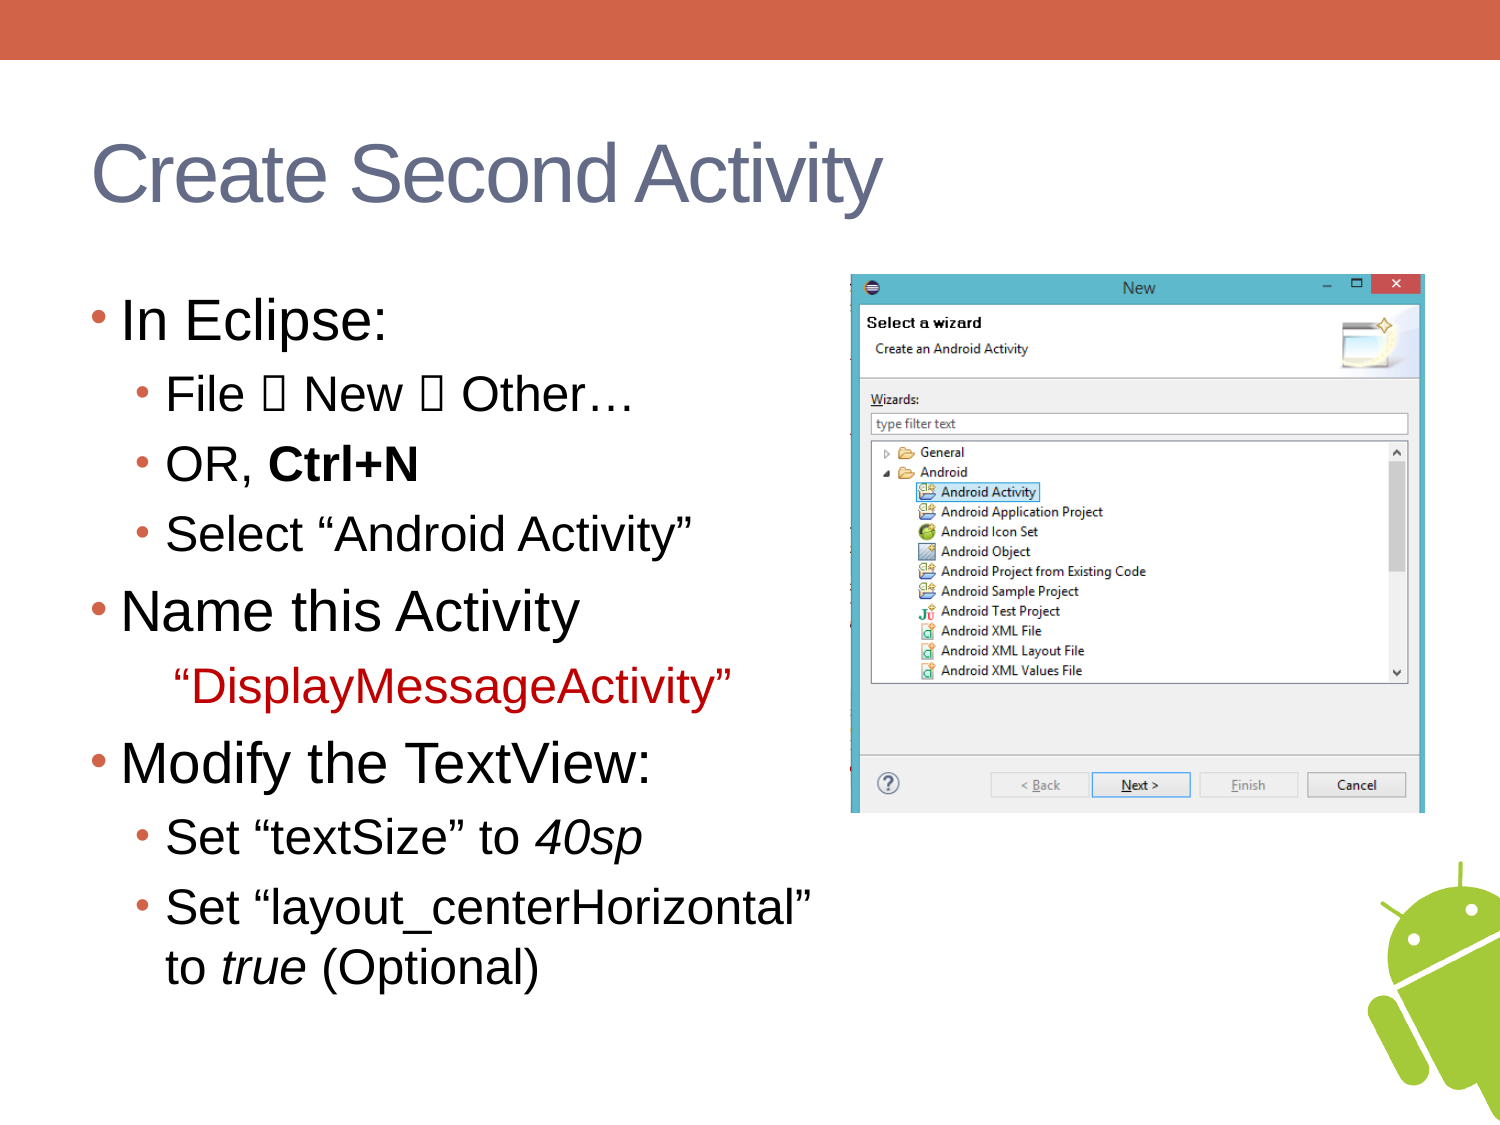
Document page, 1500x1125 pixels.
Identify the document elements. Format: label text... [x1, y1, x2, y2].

list In Eclipse: File  New  Other… OR, Ctrl+N Select “Android Activity” Name this Activity “DisplayMessageActivity” Modify the TextView: Set “textSize” to 40sp Set “layout_centerHorizontal” to true (Optional) [75, 274, 838, 1049]
picture [1362, 860, 1500, 1125]
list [849, 274, 1426, 813]
title Create Second Activity [75, 87, 1425, 250]
